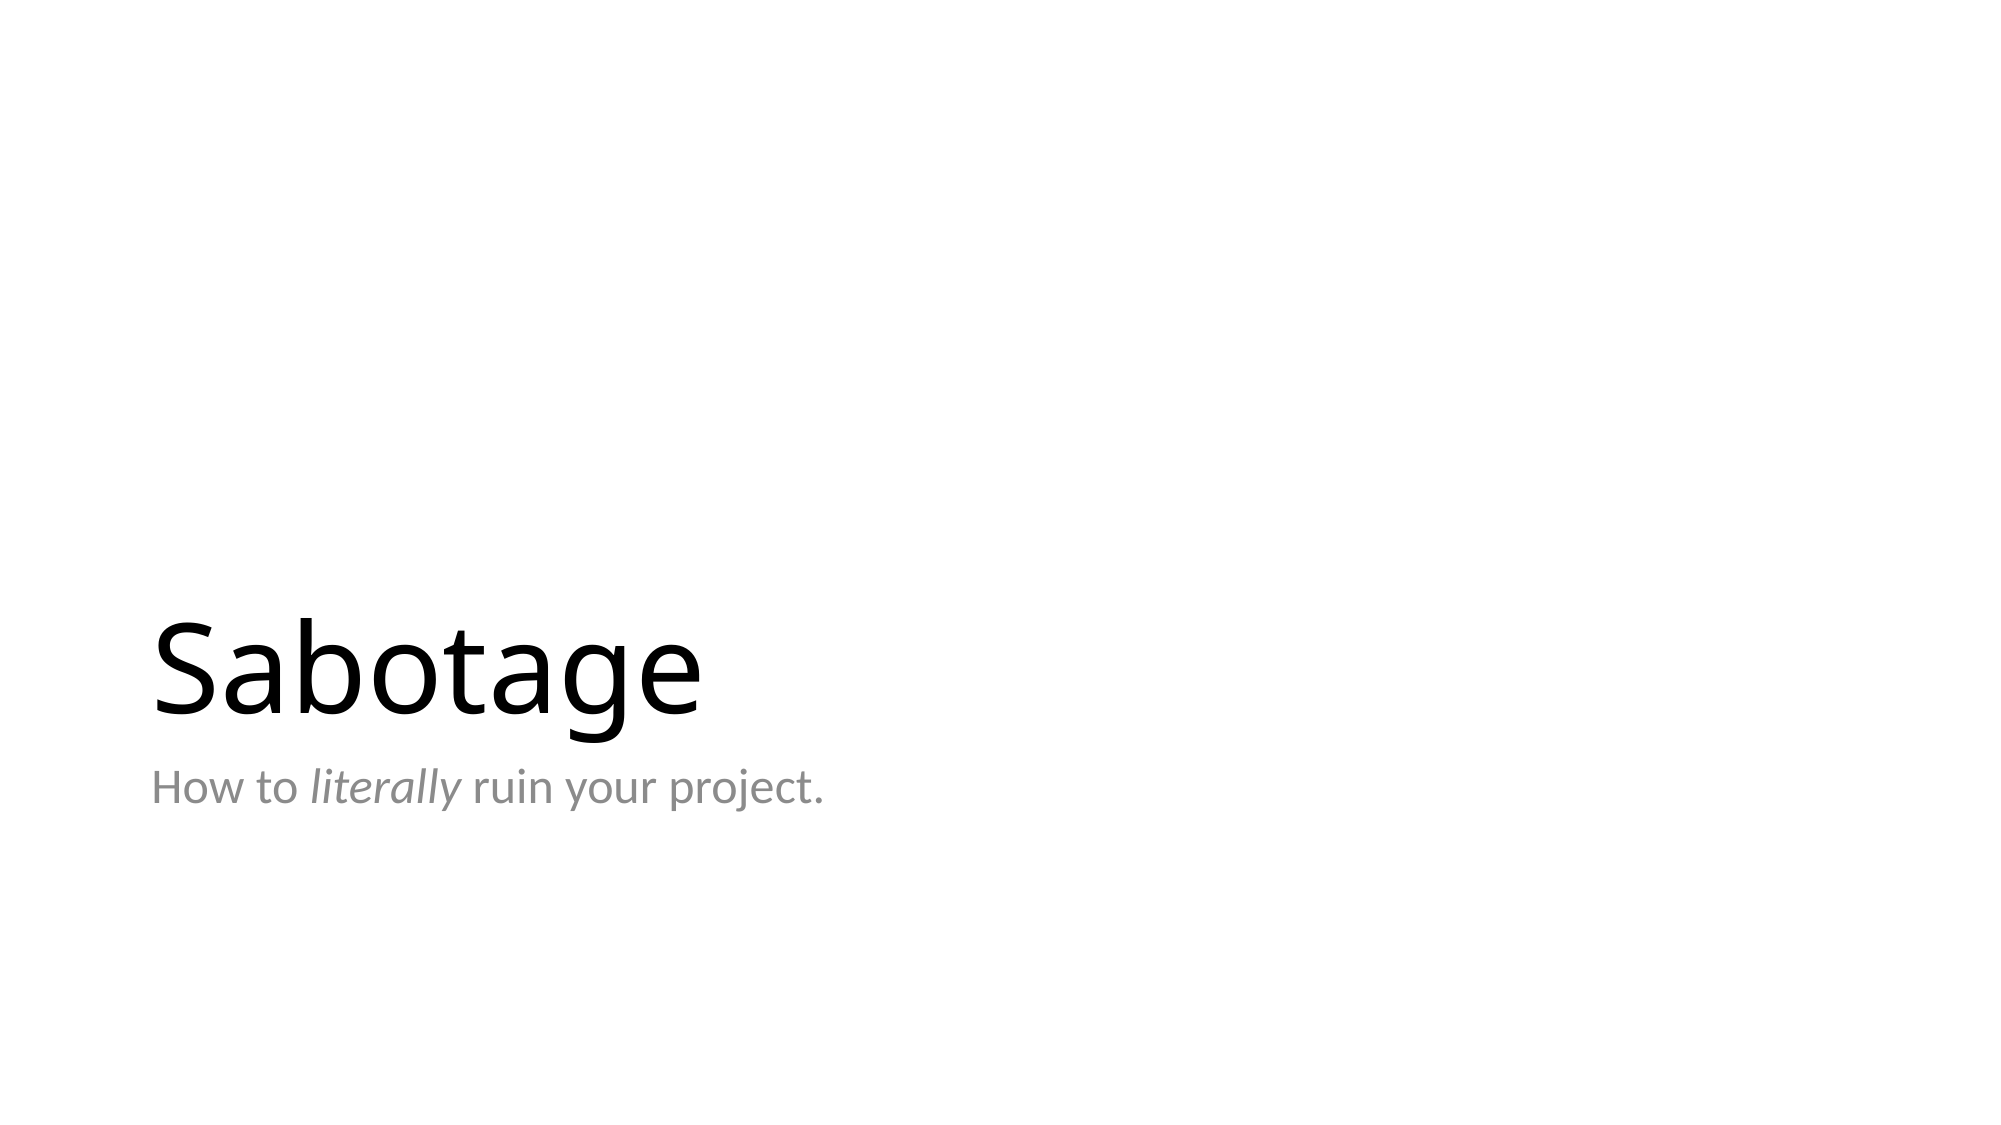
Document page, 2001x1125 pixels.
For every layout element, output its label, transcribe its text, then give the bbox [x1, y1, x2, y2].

list How to literally ruin your project. [136, 752, 1862, 999]
title Sabotage [136, 280, 1862, 749]
